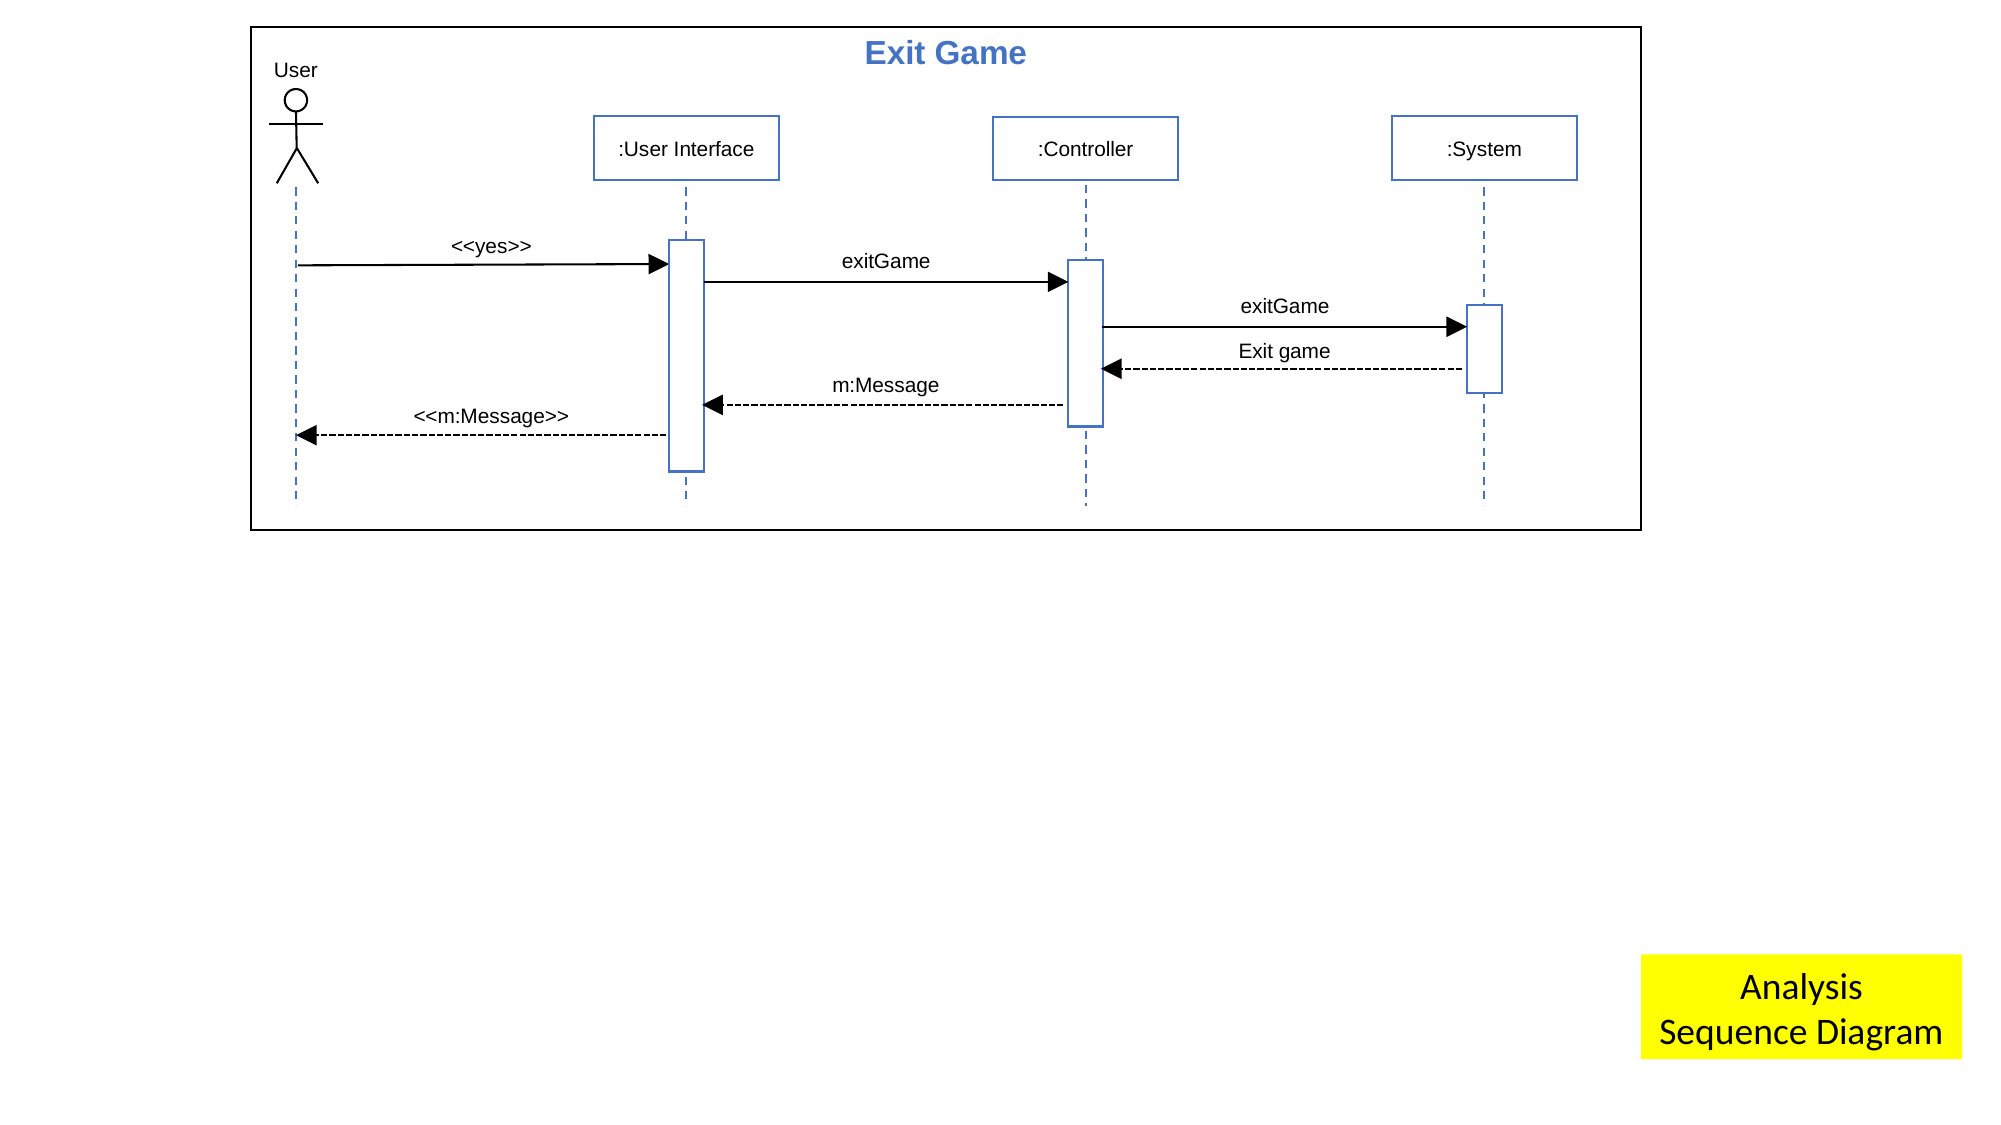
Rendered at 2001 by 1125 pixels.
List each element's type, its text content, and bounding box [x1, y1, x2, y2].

text_box Analysis Sequence Diagram [1641, 954, 1963, 1060]
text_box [234, 23, 1641, 530]
